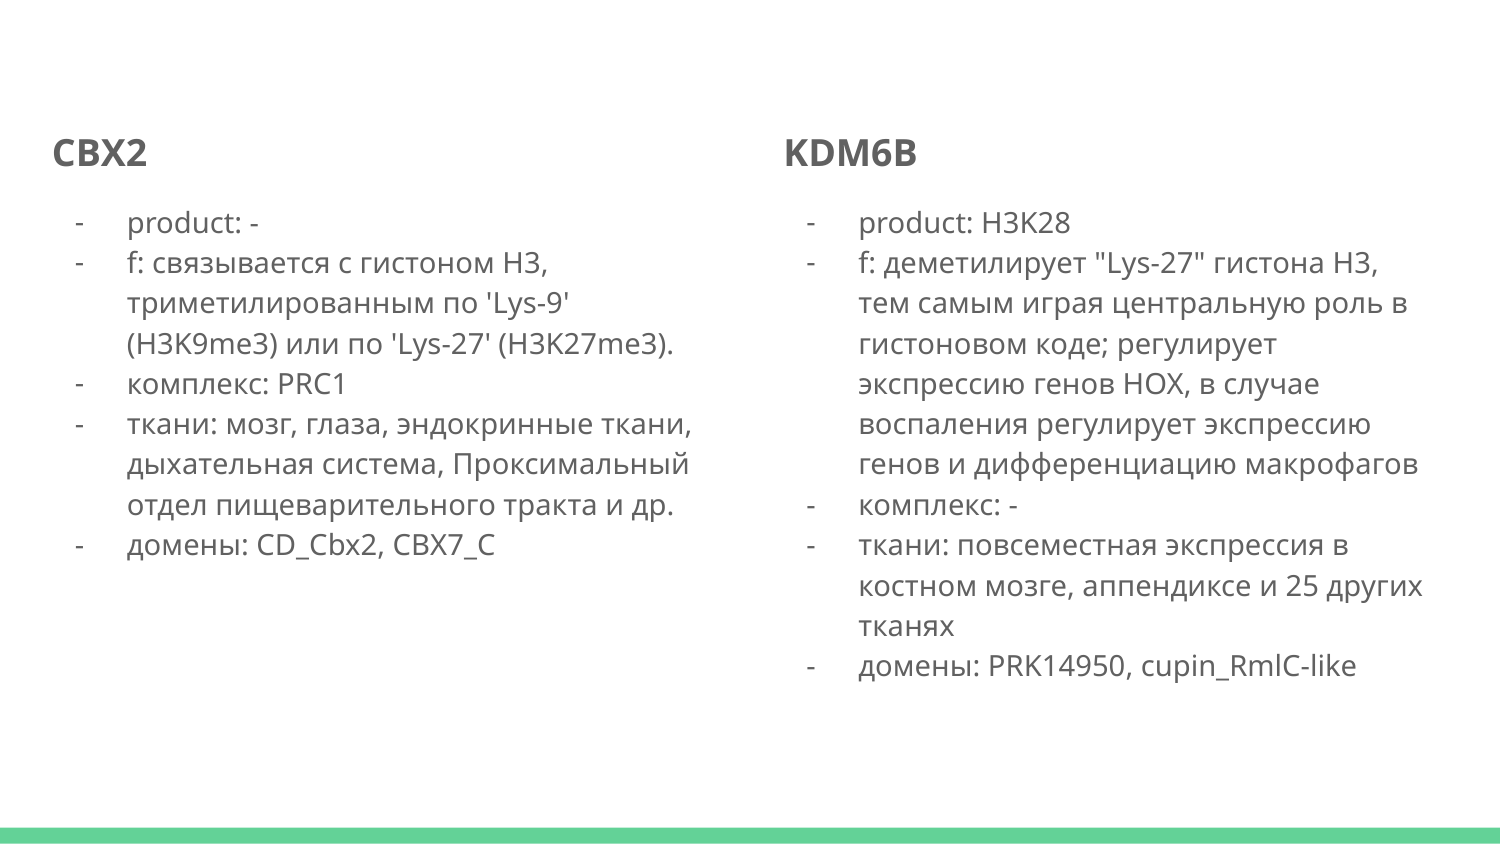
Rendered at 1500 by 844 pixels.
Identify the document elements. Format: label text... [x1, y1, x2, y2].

list KDM6B product: H3K28 f: деметилирует "Lys-27" гистона H3, тем самым играя центральную роль в гистоновом коде; регулирует экспрессию генов HOX, в случае воспаления регулирует экспрессию генов и дифференциацию макрофагов комплекс: - ткани: повсеместная экспрессия в костном мозге, аппендиксе и 25 других тканях домены: PRK14950, cupin_RmlC-like [768, 106, 1449, 750]
list CBX2 product: - f: cвязывается с гистоном H3, триметилированным по 'Lys-9' (H3K9me3) или по 'Lys-27' (H3K27me3). комплекс: PRC1 ткани: мозг, глаза, эндокринные ткани, дыхательная система, Проксимальный отдел пищеварительного тракта и др. домены: CD_Cbx2, CBX7_C [36, 106, 726, 750]
